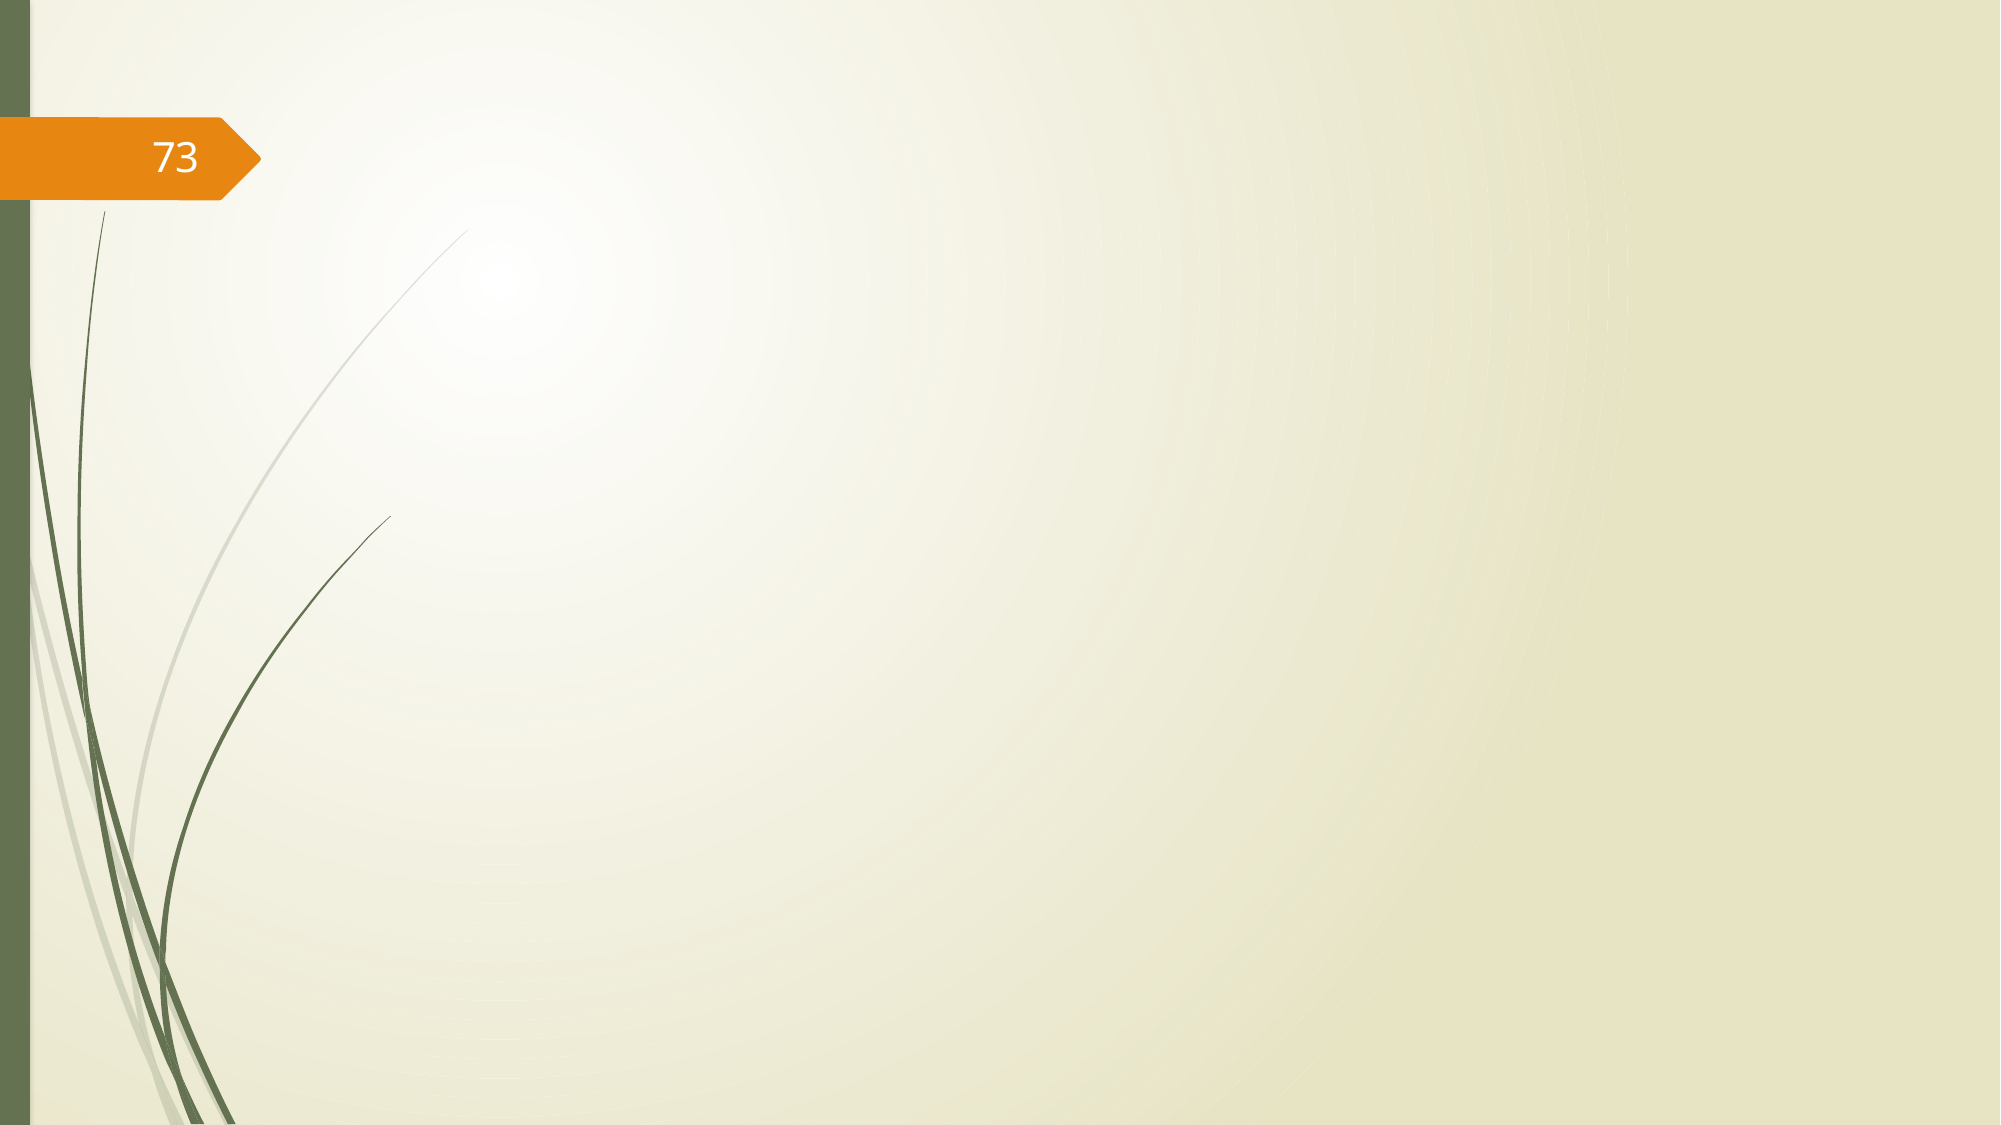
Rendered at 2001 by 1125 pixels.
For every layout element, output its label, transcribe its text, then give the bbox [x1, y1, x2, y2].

slide_number 73 [87, 129, 216, 190]
